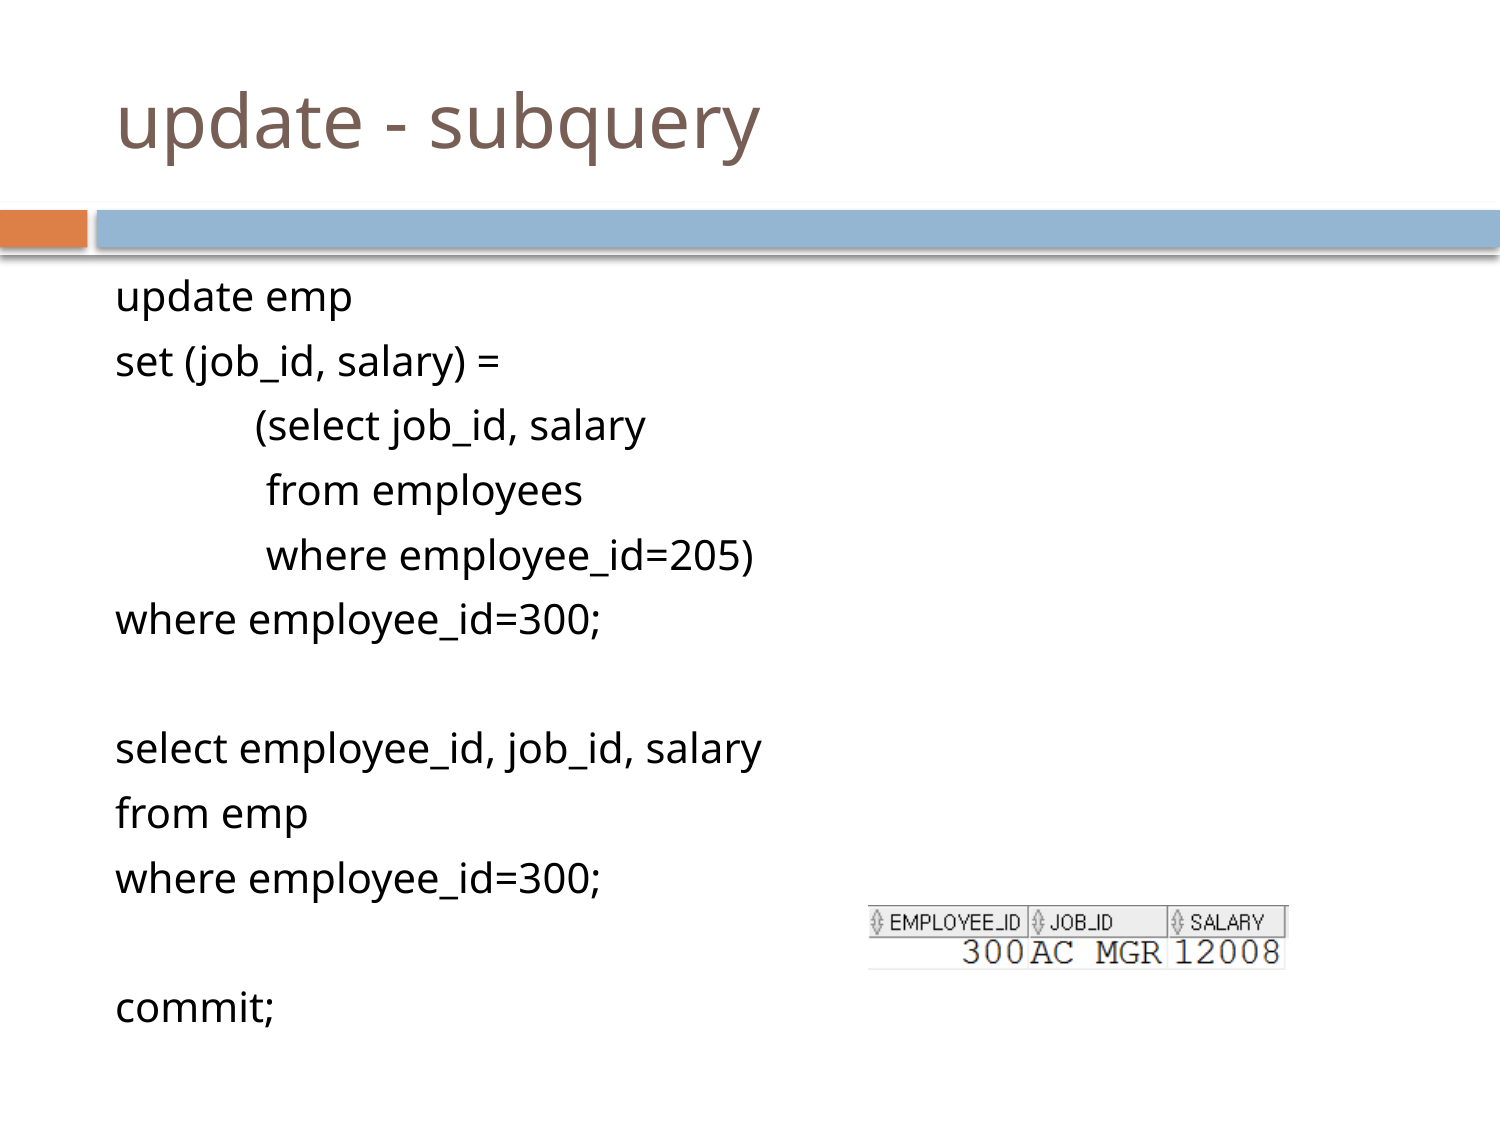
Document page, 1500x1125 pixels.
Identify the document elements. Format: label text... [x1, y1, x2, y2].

list update emp set (job_id, salary) = (select job_id, salary from employees where employee_id=205) where employee_id=300; select employee_id, job_id, salary from emp where employee_id=300; commit; [100, 262, 1438, 1000]
title update - subquery [100, 37, 1438, 200]
picture [867, 904, 1289, 970]
